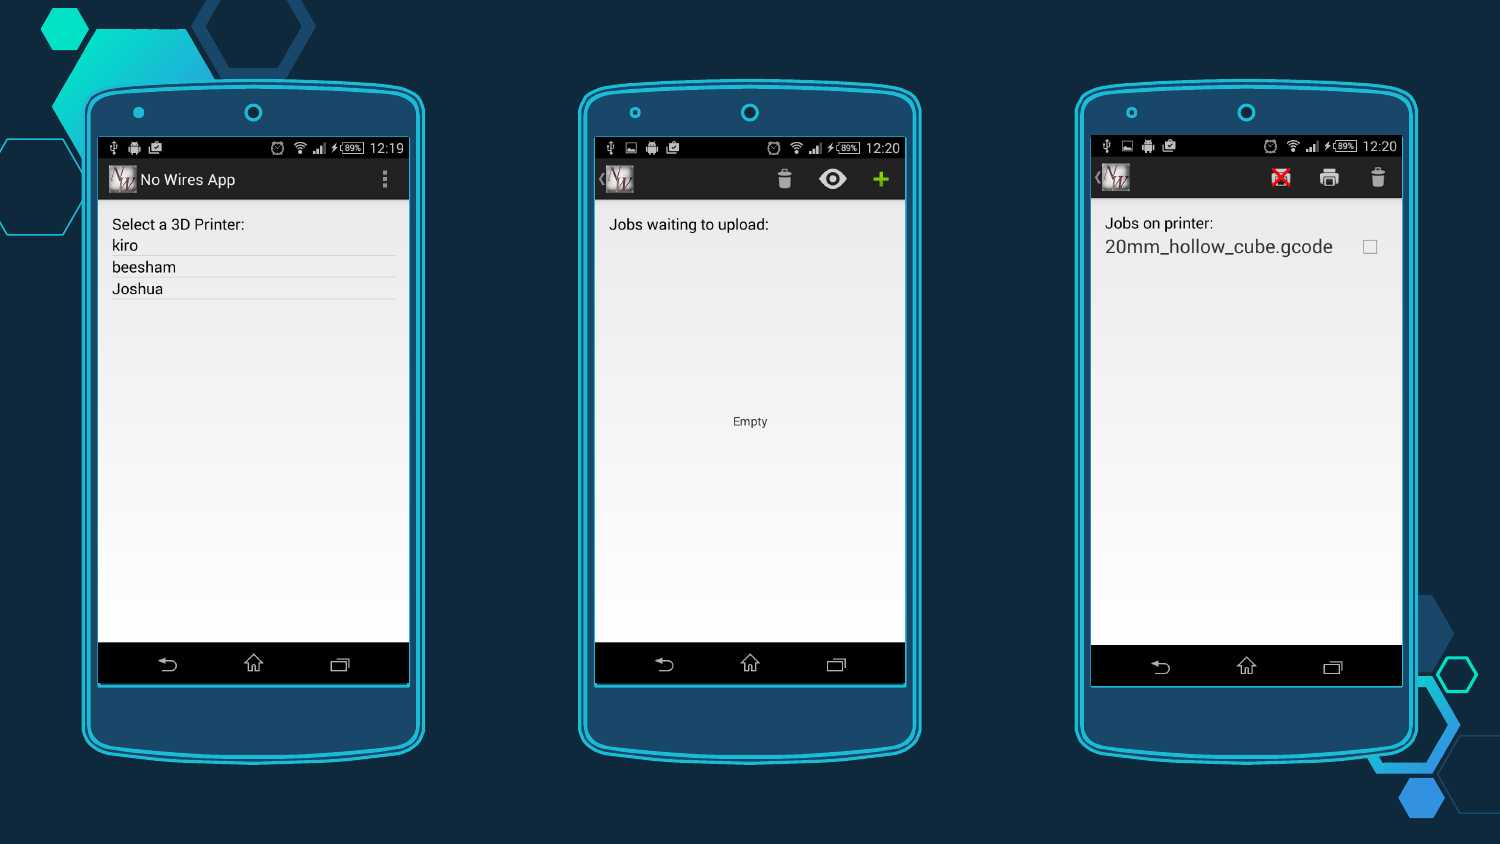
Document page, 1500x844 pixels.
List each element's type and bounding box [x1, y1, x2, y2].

text_box [1076, 80, 1417, 764]
text_box [579, 80, 921, 764]
picture [1091, 134, 1402, 686]
text_box [83, 80, 424, 764]
picture [594, 137, 906, 684]
picture [98, 137, 409, 684]
